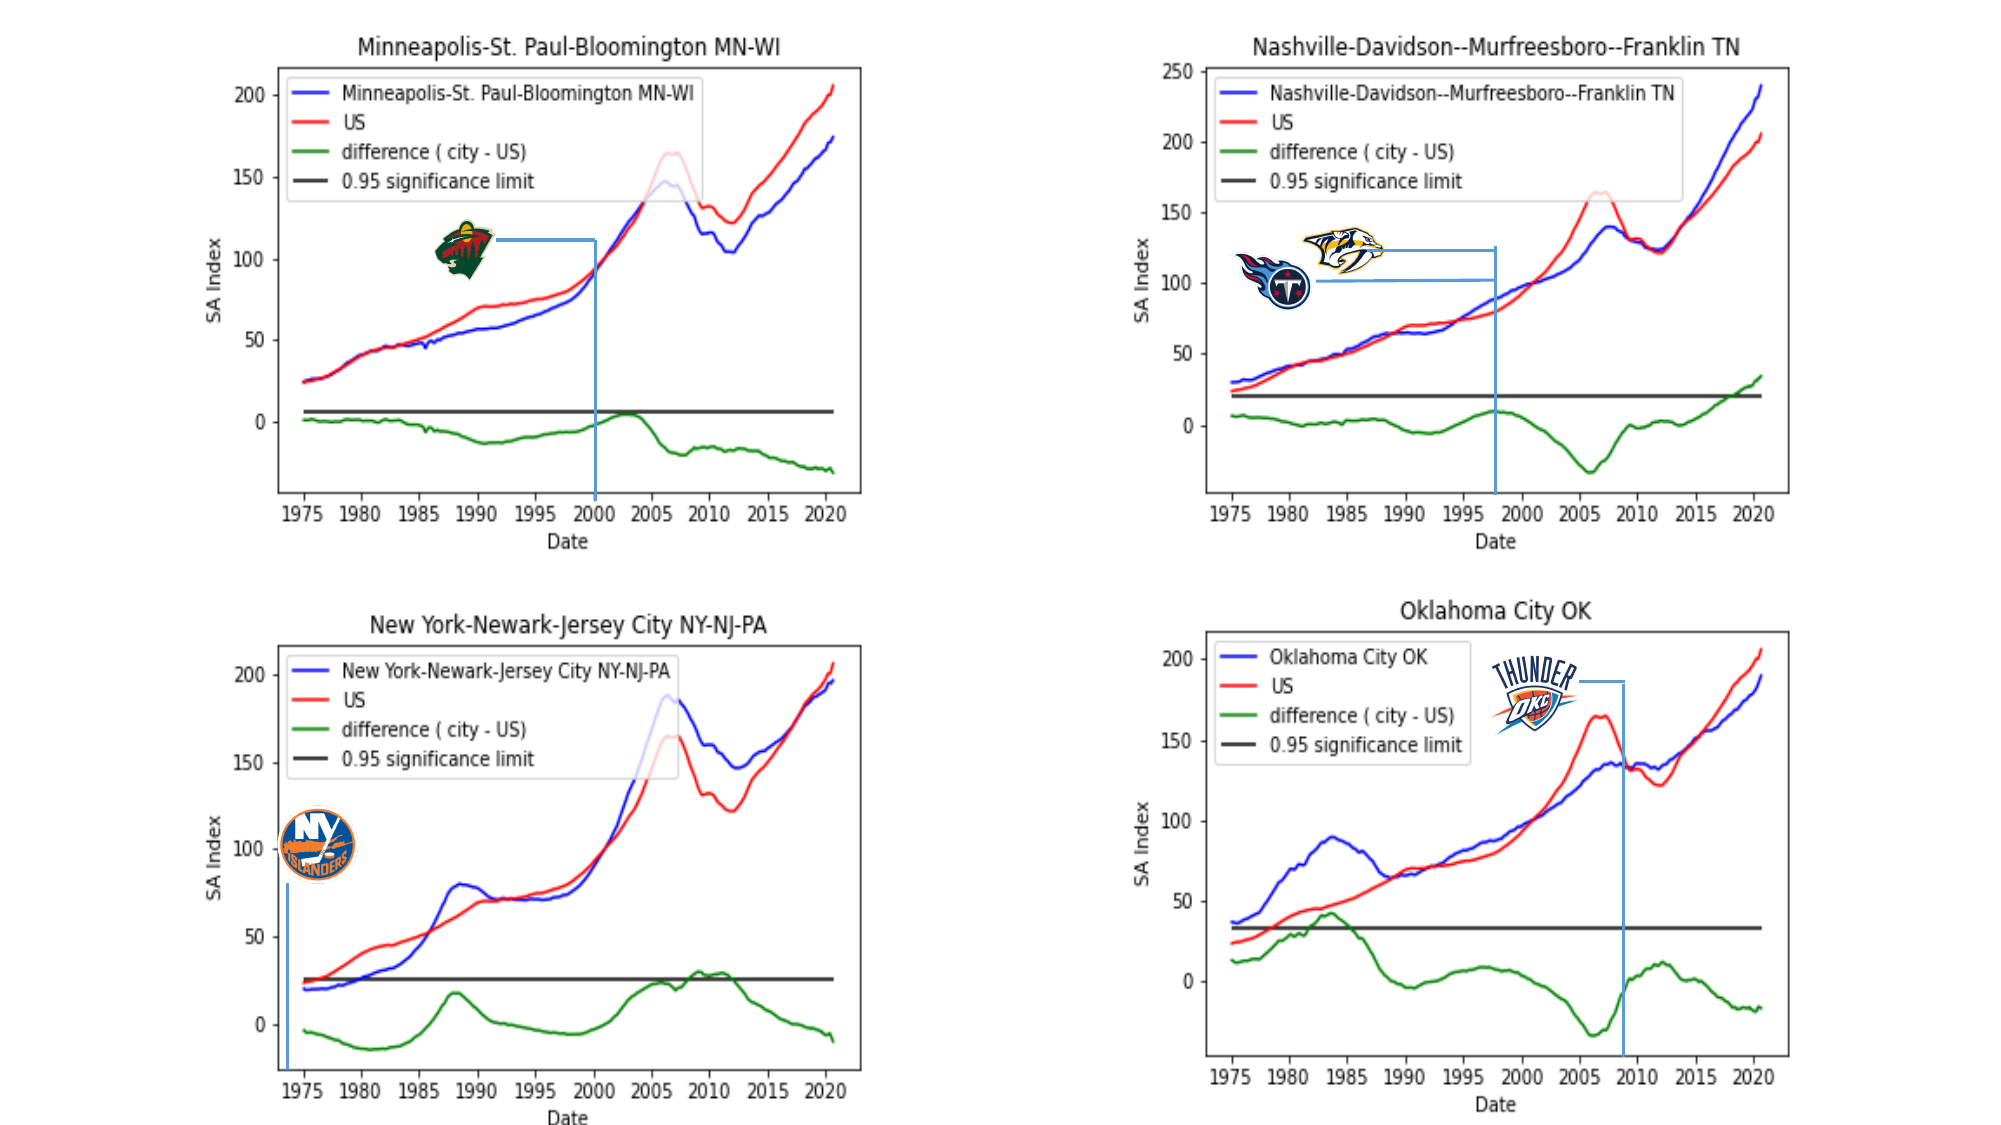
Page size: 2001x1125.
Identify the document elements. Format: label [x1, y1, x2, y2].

picture [1112, 0, 1863, 1125]
picture [184, 0, 935, 563]
picture [184, 577, 935, 1125]
